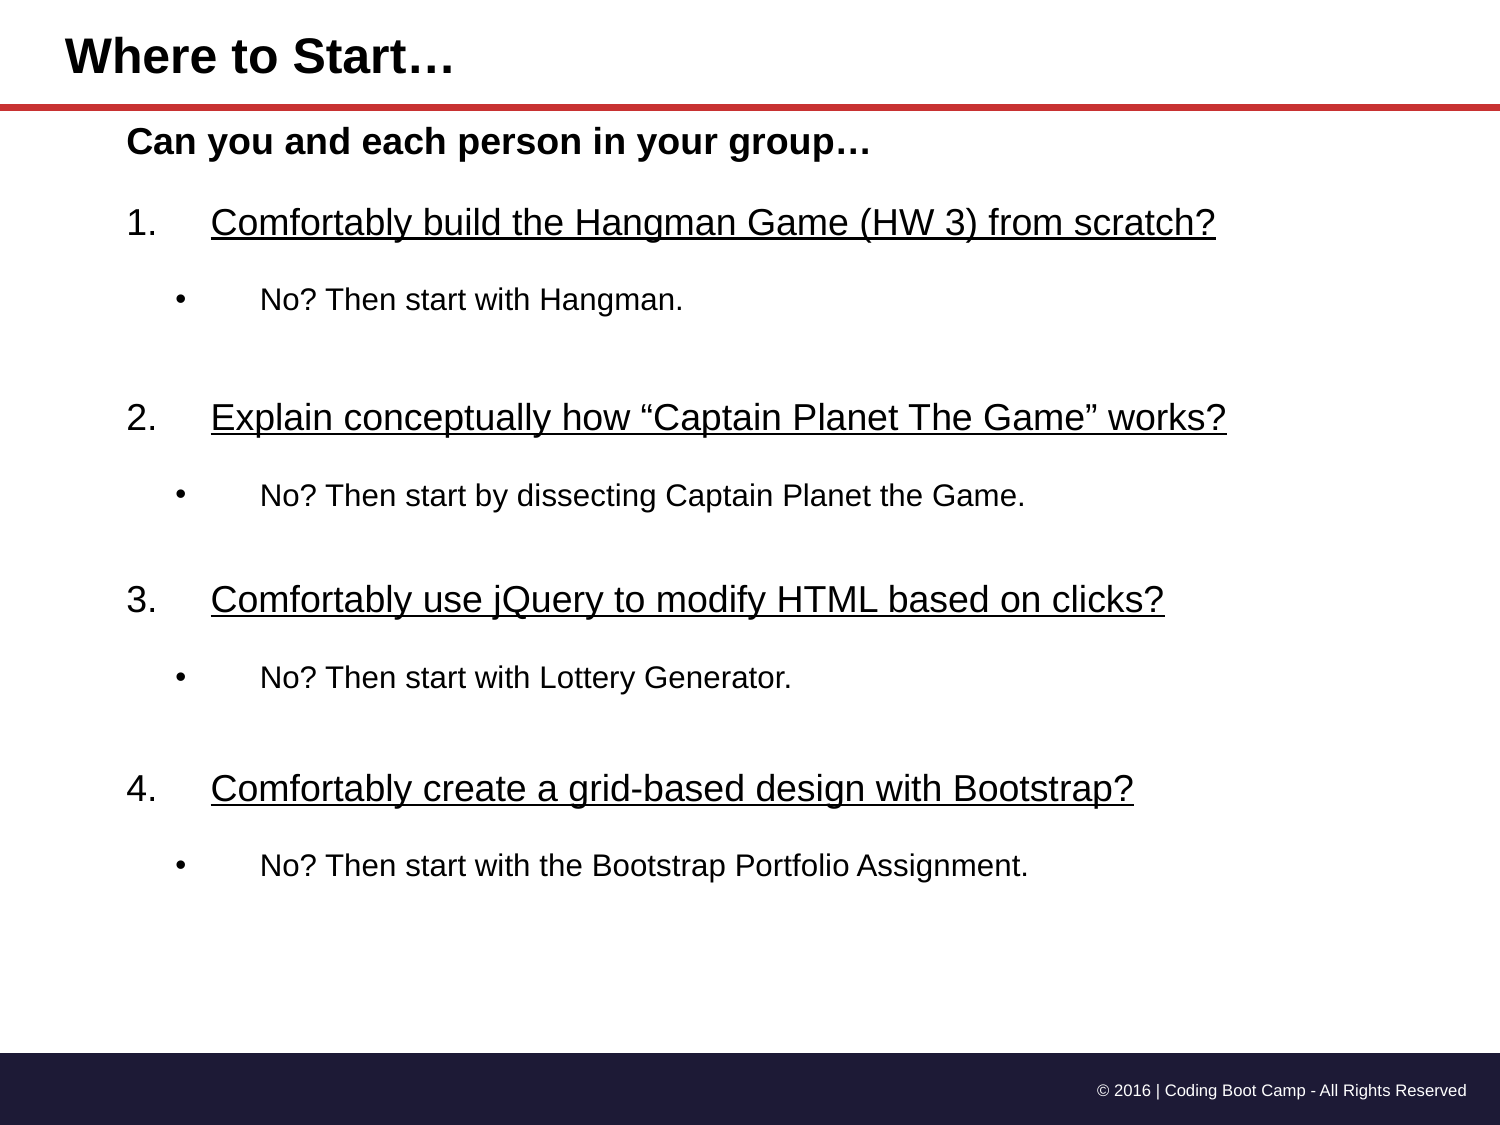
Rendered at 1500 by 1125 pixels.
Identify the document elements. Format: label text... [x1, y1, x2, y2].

text_box Can you and each person in your group… Comfortably build the Hangman Game (HW 3) from scratch? No? Then start with Hangman. Explain conceptually how “Captain Planet The Game” works? No? Then start by dissecting Captain Planet the Game. Comfortably use jQuery to modify HTML based on clicks? No? Then start with Lottery Generator. Comfortably create a grid-based design with Bootstrap? No? Then start with the Bootstrap Portfolio Assignment. [73, 114, 1483, 1089]
text_box Where to Start… [49, 16, 1188, 91]
